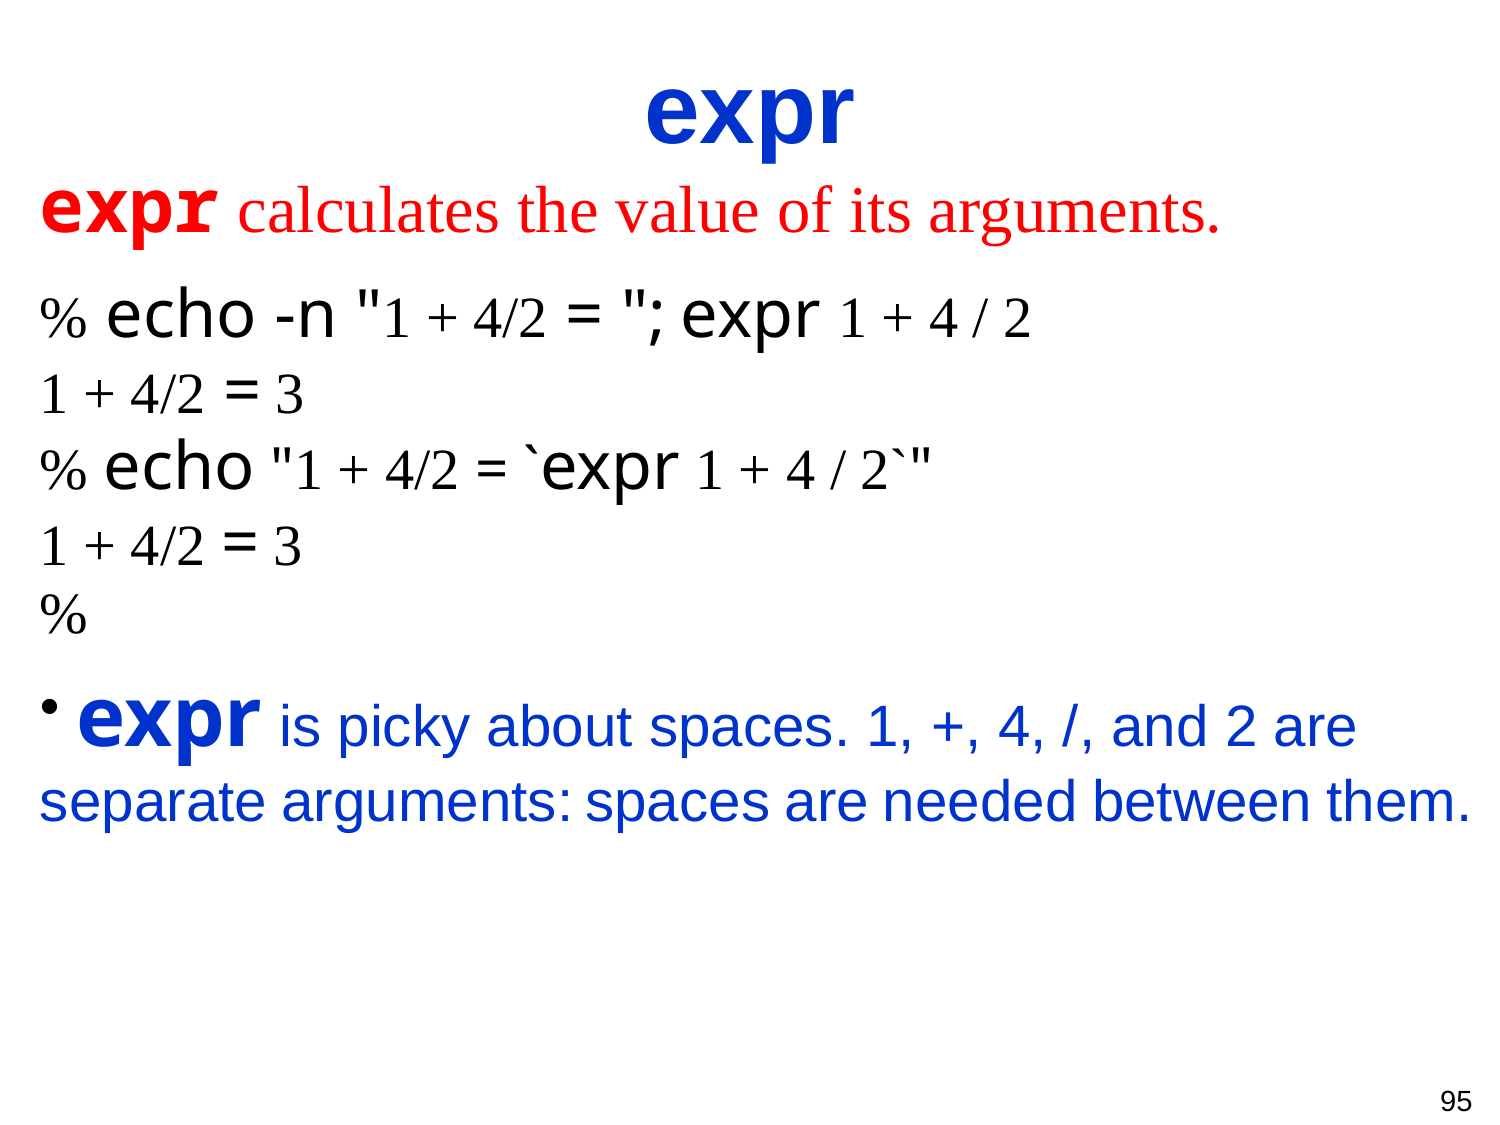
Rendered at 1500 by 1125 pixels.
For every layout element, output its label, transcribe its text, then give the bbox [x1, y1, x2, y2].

list expr calculates the value of its arguments. % echo -n "1 + 4/2 = "; expr 1 + 4 / 2 1 + 4/2 = 3 % echo "1 + 4/2 = `expr 1 + 4 / 2`" 1 + 4/2 = 3 % expr is picky about spaces. 1, +, 4, /, and 2 are separate arguments: spaces are needed between them. [24, 149, 1500, 1101]
title expr [74, 0, 1426, 149]
text_box 95 [1399, 1074, 1488, 1125]
